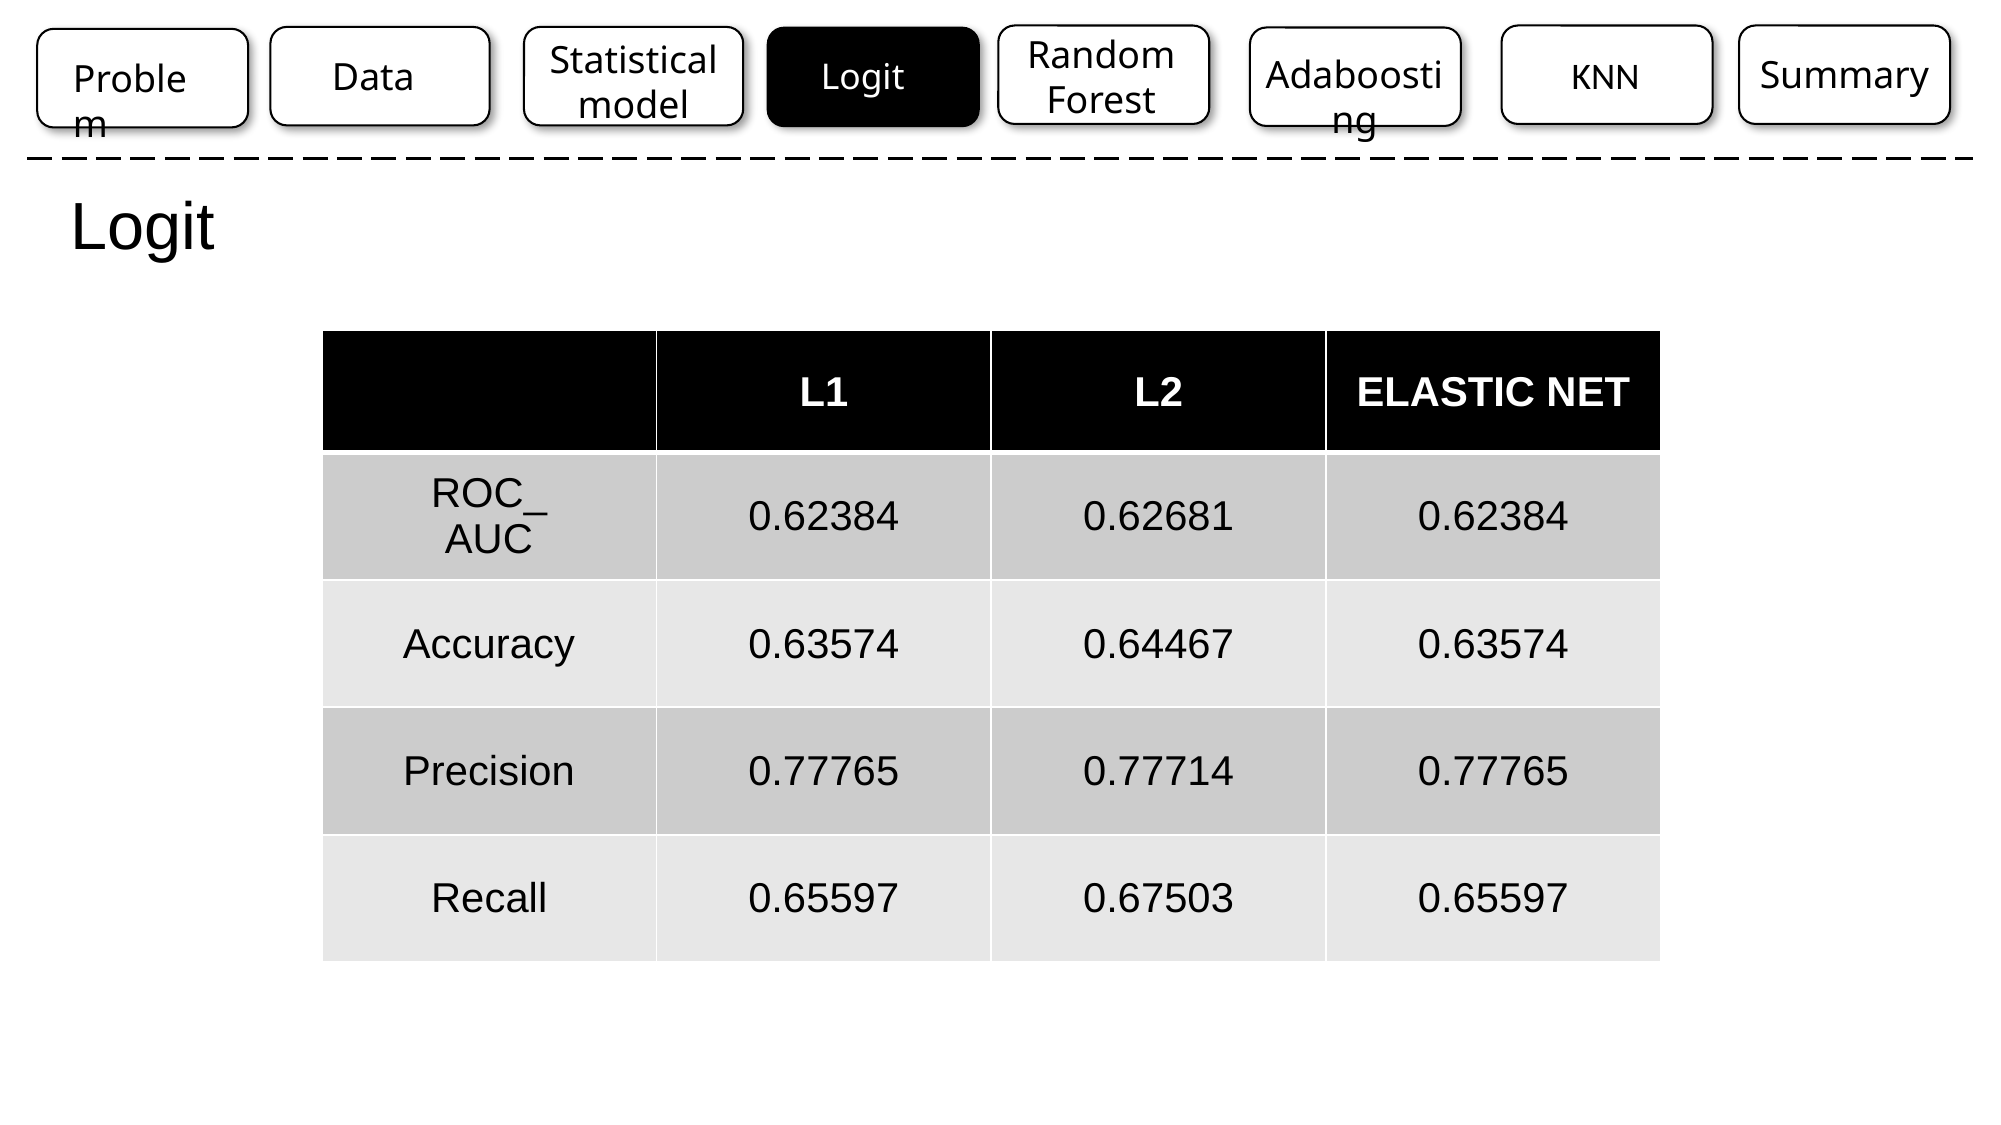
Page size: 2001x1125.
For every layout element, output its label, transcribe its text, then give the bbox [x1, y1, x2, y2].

text_box [766, 26, 980, 47]
table_header [323, 331, 656, 450]
text_box Problem [58, 47, 229, 153]
text_box Random Forest [988, 23, 1214, 129]
text_box [522, 31, 528, 122]
text_box Logit [55, 176, 230, 271]
text_box [1738, 24, 1952, 43]
table_cell 0.62384 [1327, 455, 1660, 579]
text_box [1249, 26, 1462, 43]
table_cell 0.65597 [1327, 836, 1660, 961]
text_box [1738, 104, 1952, 125]
text_box Data [260, 45, 486, 106]
table_cell 0.62384 [657, 455, 990, 579]
text_box KNN [1556, 44, 1699, 105]
table_cell Precision [323, 708, 656, 834]
text_box [530, 25, 737, 29]
table_cell 0.77714 [992, 708, 1325, 834]
table_cell 0.63574 [657, 581, 990, 706]
table_cell 0.62681 [992, 455, 1325, 579]
table_cell 0.63574 [1327, 581, 1660, 706]
table_cell 0.77765 [657, 708, 990, 834]
text_box [1500, 24, 1714, 125]
text_box [36, 27, 250, 129]
table_cell 0.77765 [1327, 708, 1660, 834]
table_header L1 [657, 331, 990, 450]
table_cell 0.65597 [657, 836, 990, 961]
text_box [740, 32, 745, 47]
text_box [766, 105, 980, 128]
table_cell Recall [323, 836, 656, 961]
text_box Statistical model [528, 29, 740, 134]
table_cell 0.64467 [992, 581, 1325, 706]
table_header L2 [992, 331, 1325, 450]
table_cell 0.67503 [992, 836, 1325, 961]
table_header ELASTIC NET [1327, 331, 1660, 450]
table_cell ROC_ AUC [323, 455, 656, 579]
text_box Summary [1732, 43, 1957, 104]
text_box [740, 105, 745, 121]
table_cell Accuracy [323, 581, 656, 706]
text_box Logit [734, 47, 988, 105]
text_box Adaboosting [1242, 43, 1467, 148]
text_box [269, 25, 491, 127]
